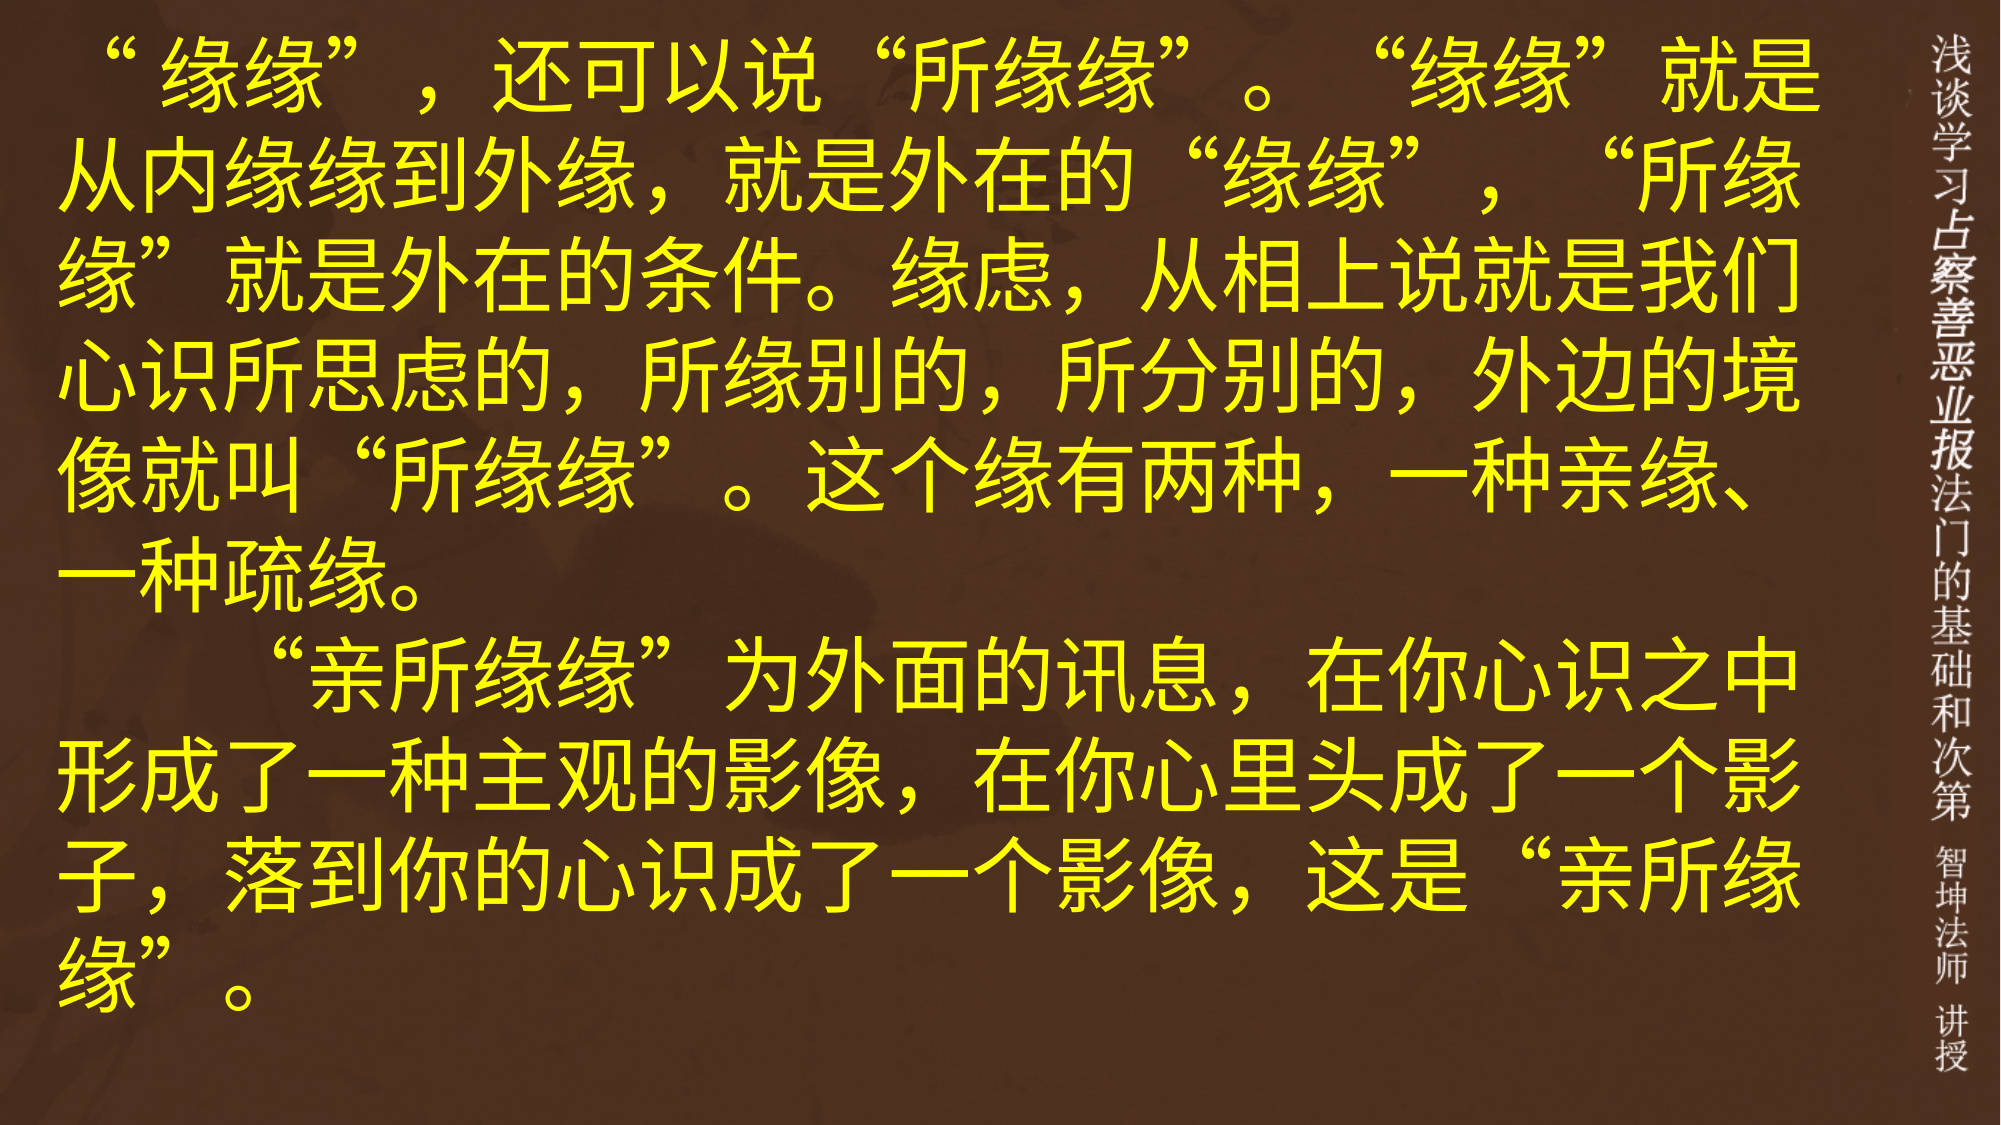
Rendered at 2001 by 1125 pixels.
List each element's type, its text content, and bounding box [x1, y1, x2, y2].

text_box “缘缘”，还可以说“所缘缘”。“缘缘”就是从内缘缘到外缘，就是外在的“缘缘”，“所缘缘”就是外在的条件。缘虑，从相上说就是我们心识所思虑的，所缘别的，所分别的，外边的境像就叫“所缘缘”。这个缘有两种，一种亲缘、一种疏缘。 “亲所缘缘”为外面的讯息，在你心识之中形成了一种主观的影像，在你心里头成了一个影子，落到你的心识成了一个影像，这是“亲所缘缘”。 [40, 15, 1893, 1125]
picture [0, 0, 2001, 1125]
